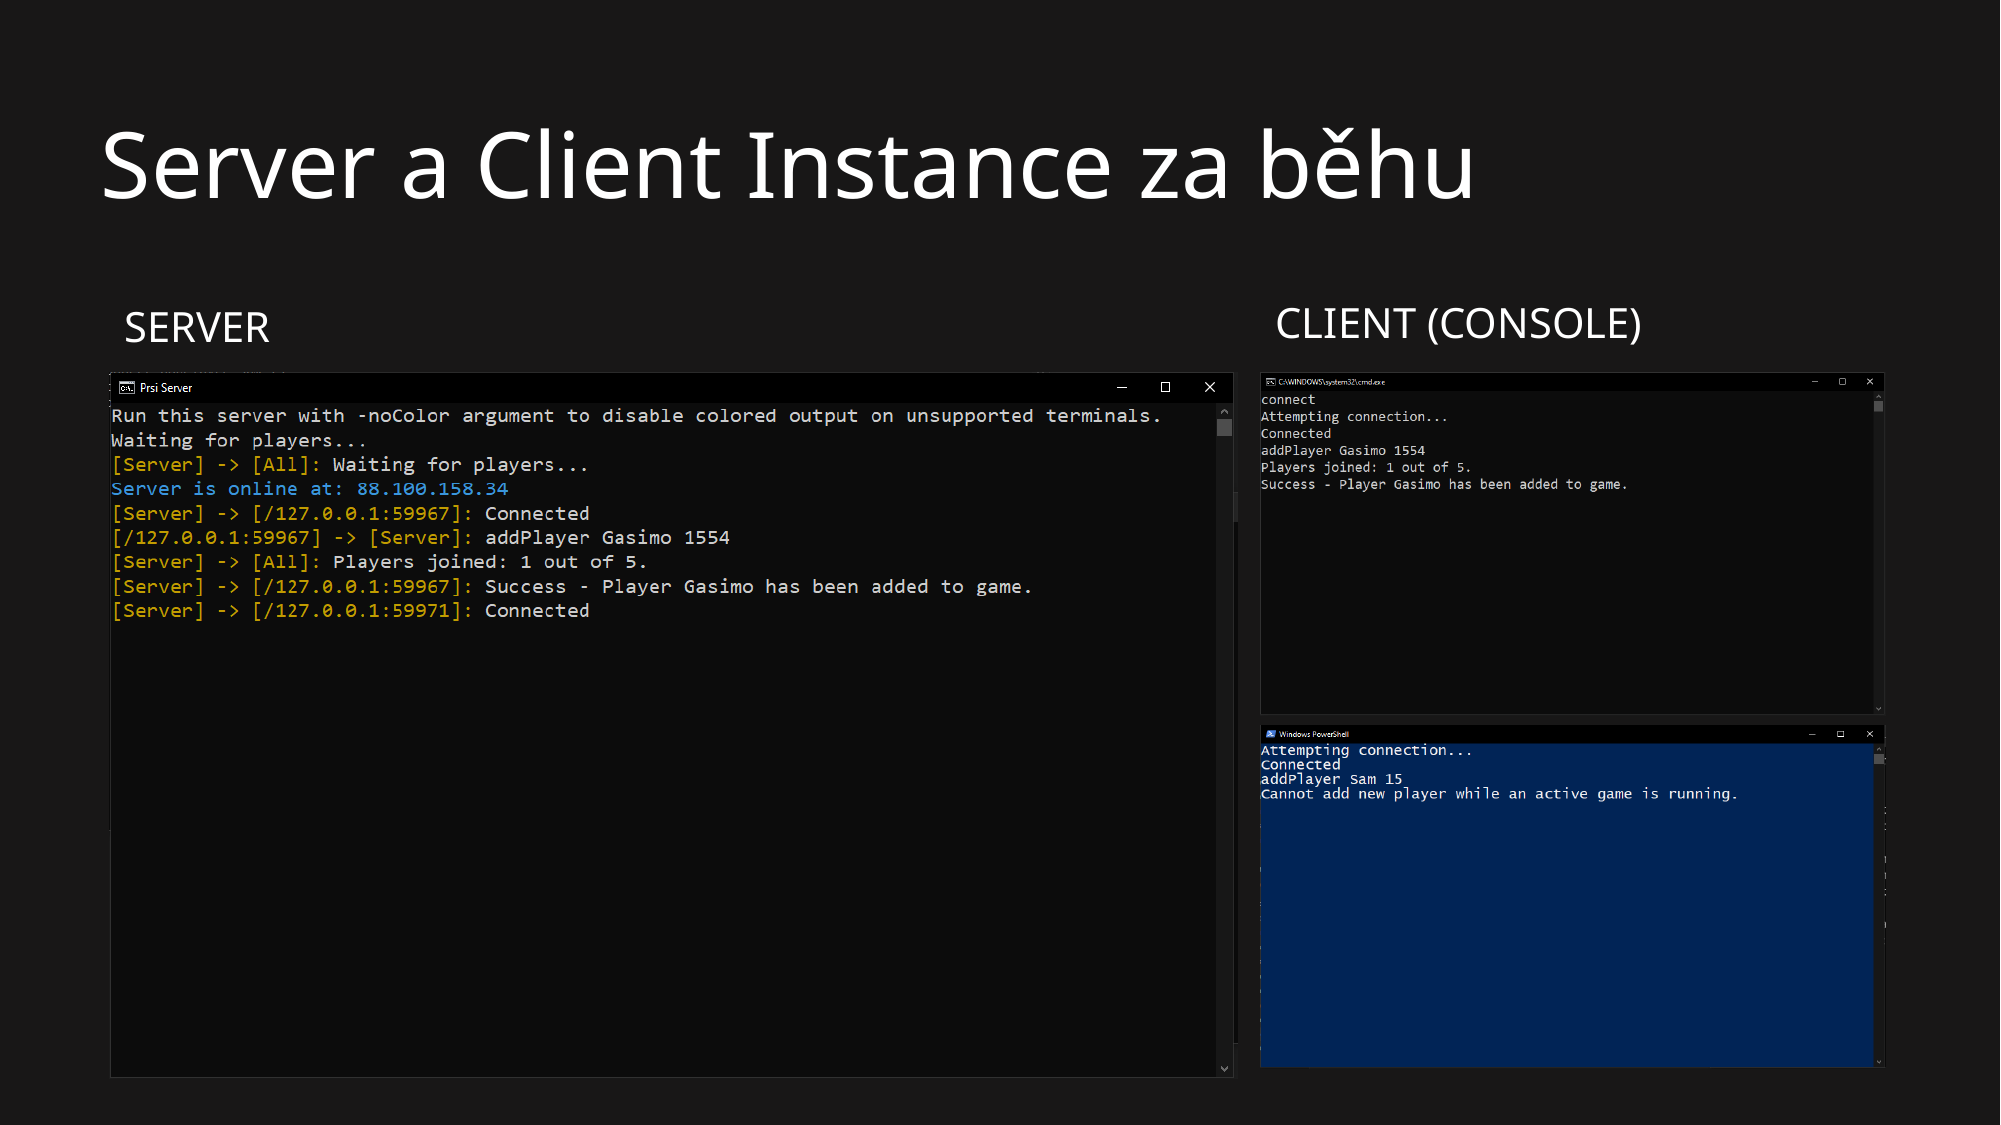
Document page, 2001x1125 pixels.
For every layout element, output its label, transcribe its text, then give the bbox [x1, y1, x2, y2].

picture [1260, 372, 1886, 716]
title Server a Client Instance za běhu [85, 59, 1863, 278]
text_box CLIENT (CONSOLE) [1260, 277, 2000, 373]
text_box SERVER [109, 284, 1044, 372]
picture [109, 372, 1238, 1079]
picture [1260, 725, 1886, 1069]
